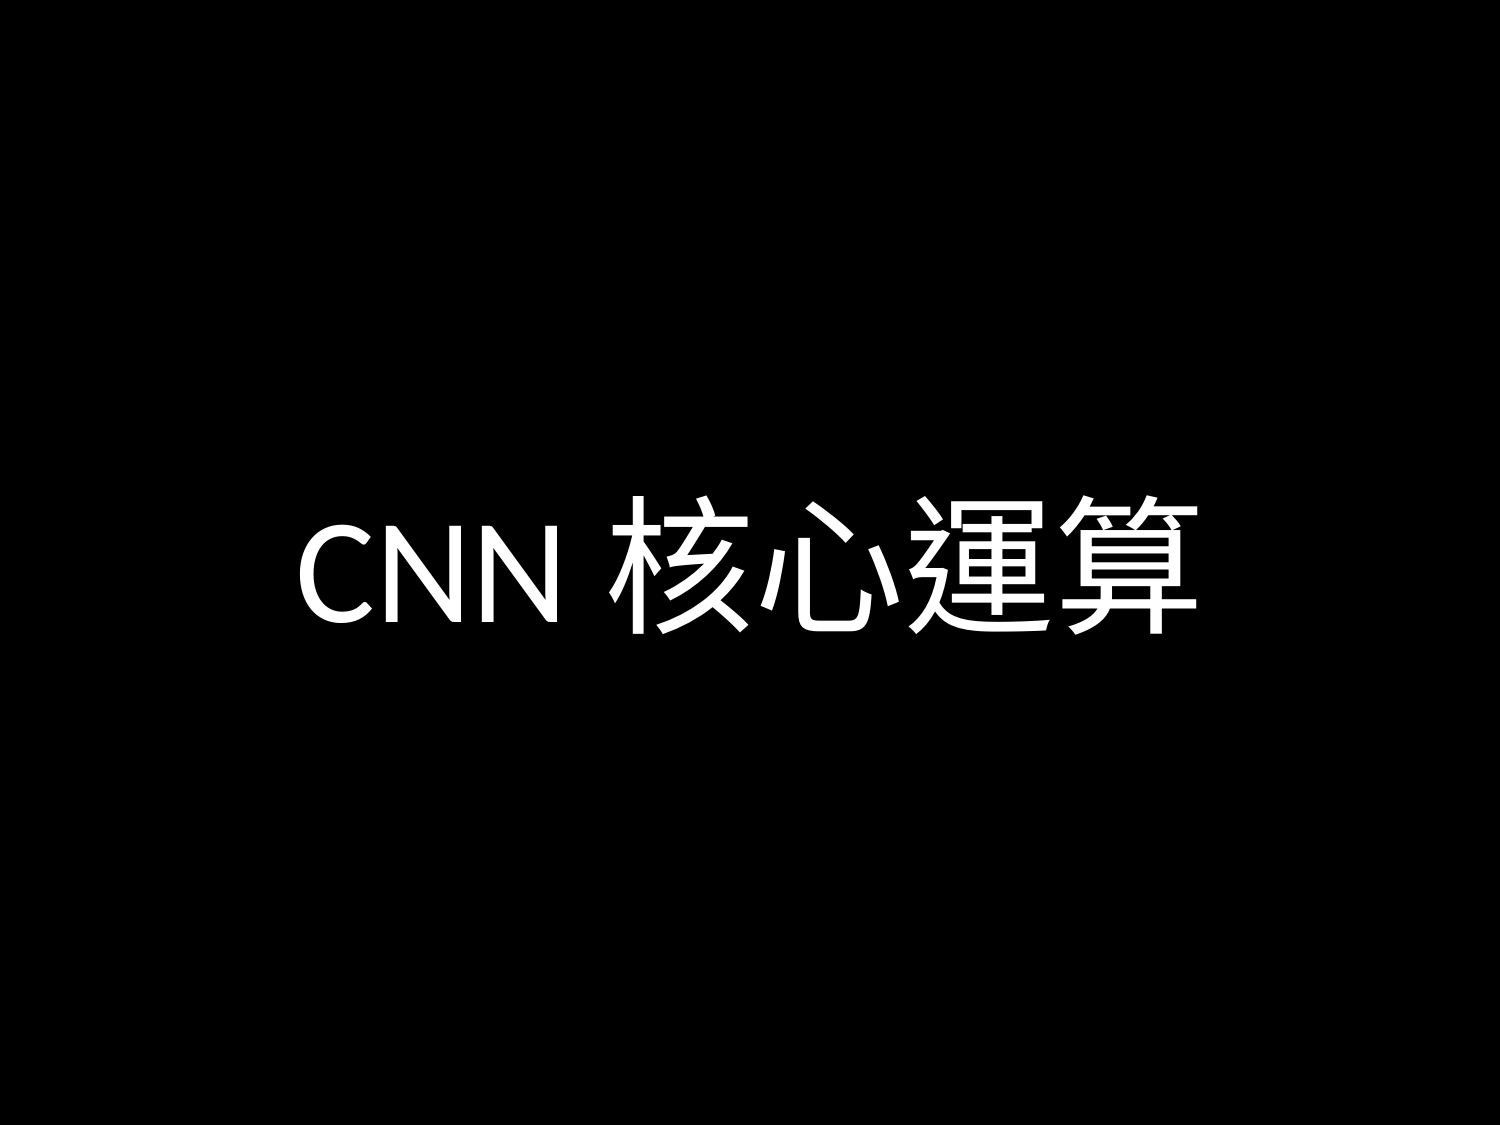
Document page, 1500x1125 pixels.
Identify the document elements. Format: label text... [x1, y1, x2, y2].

text_box CNN核心運算 [0, 0, 1500, 1125]
